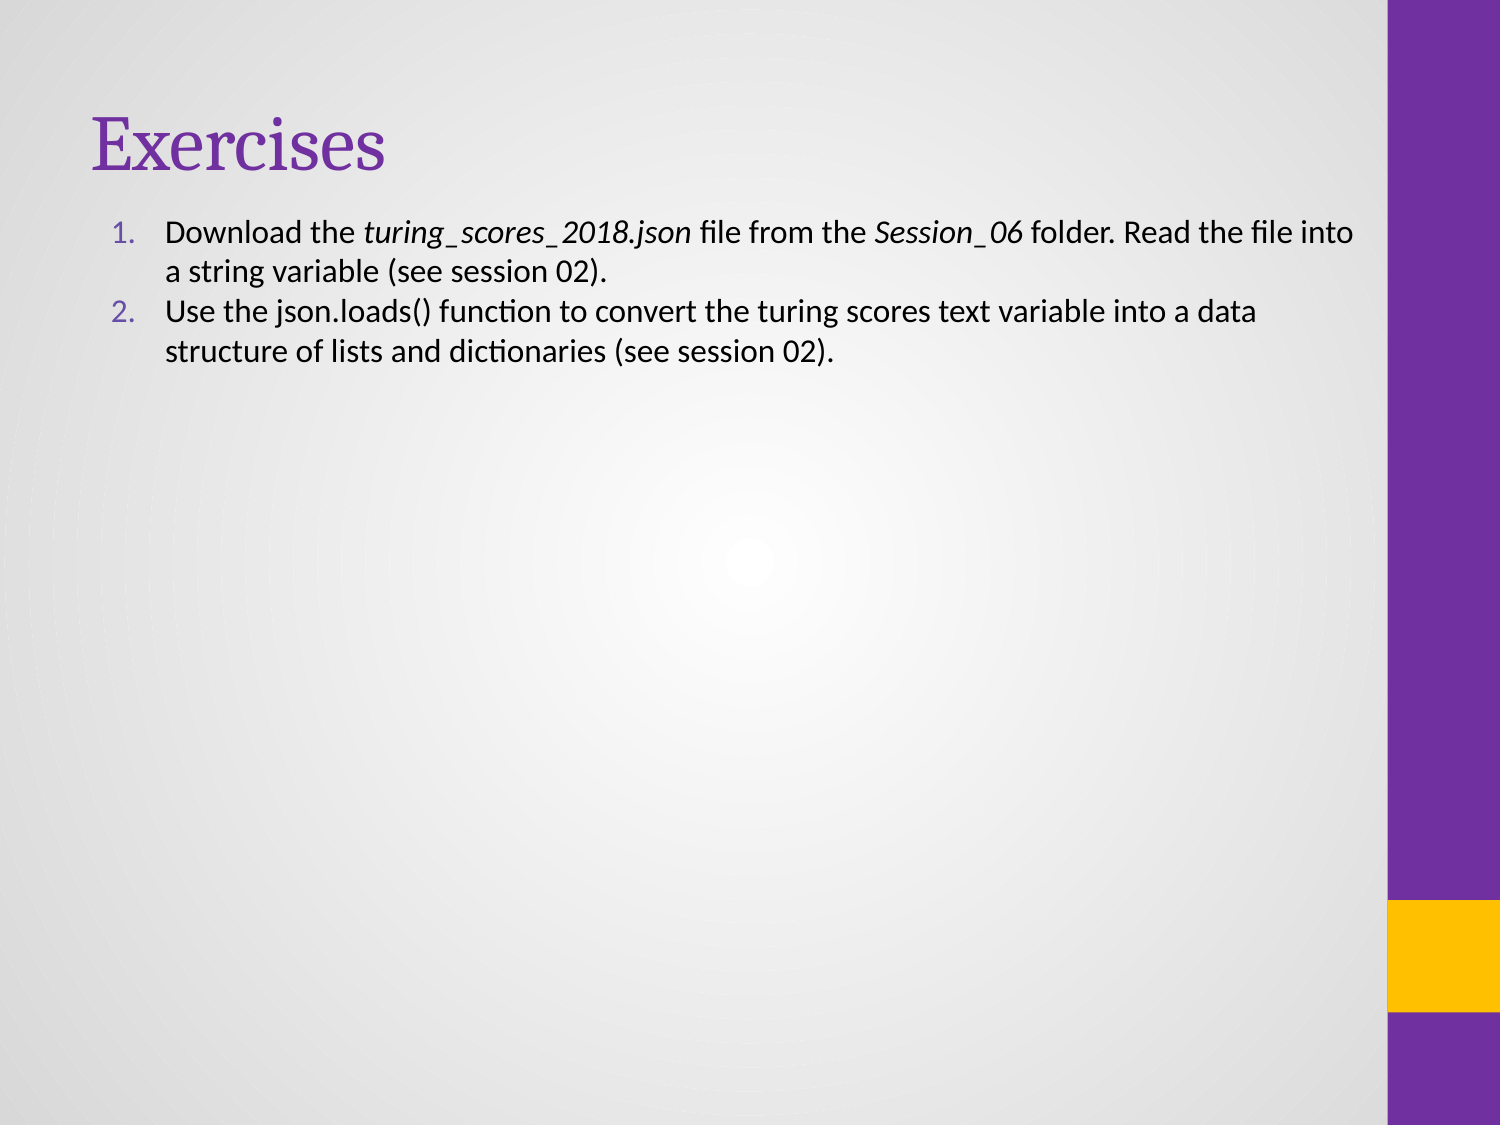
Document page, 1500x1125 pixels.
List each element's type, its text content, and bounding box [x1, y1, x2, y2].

list Download the turing_scores_2018.json file from the Session_06 folder. Read the file into a string variable (see session 02). Use the json.loads() function to convert the turing scores text variable into a data structure of lists and dictionaries (see session 02). [75, 194, 1371, 1063]
title Exercises [75, 45, 1325, 194]
